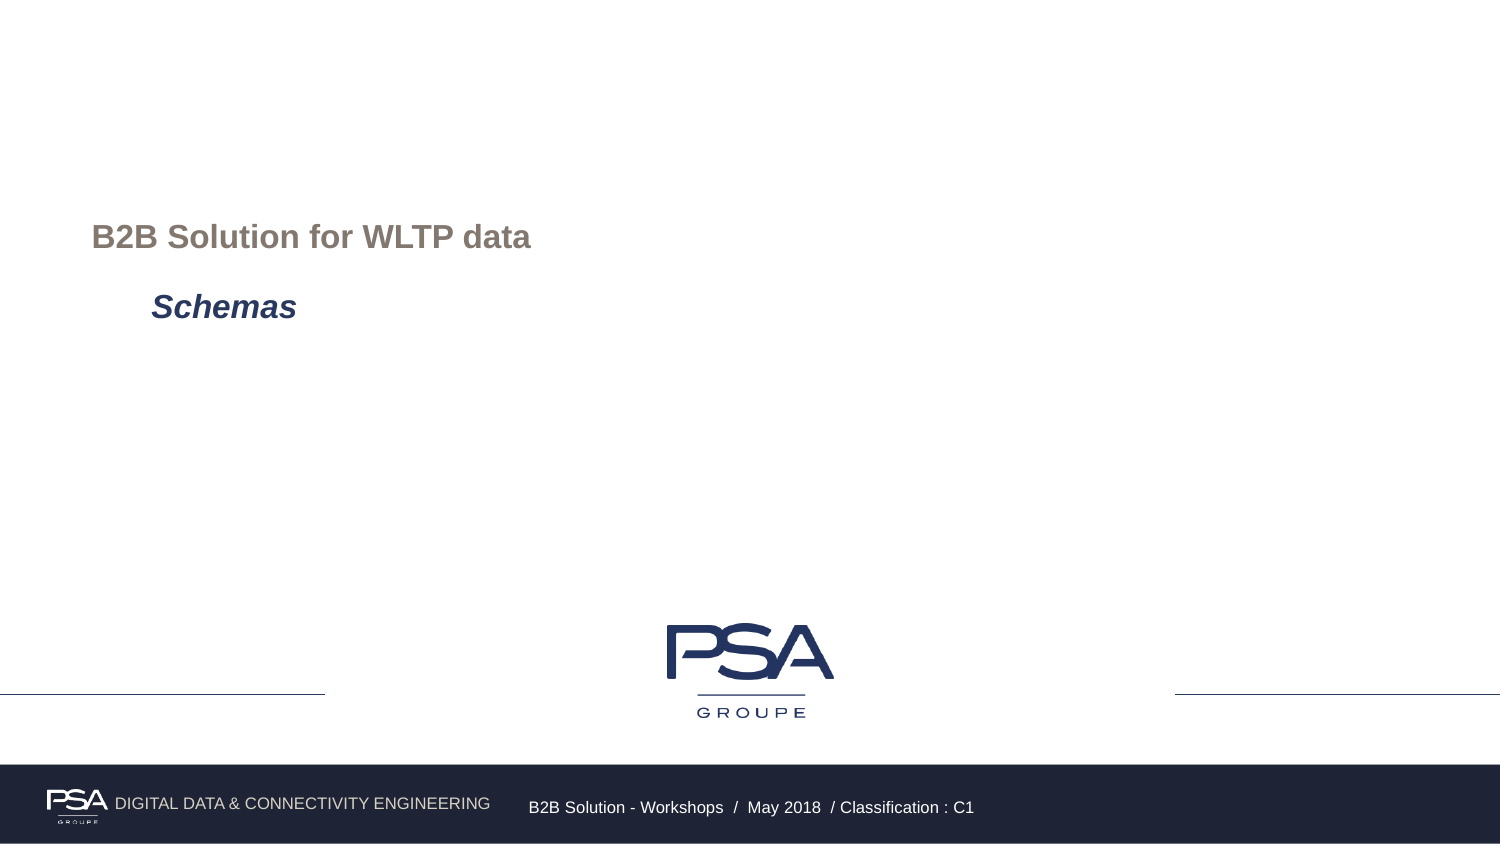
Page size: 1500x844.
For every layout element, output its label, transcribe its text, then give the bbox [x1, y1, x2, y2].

subtitle Schemas [136, 278, 1495, 323]
picture [47, 789, 108, 824]
title B2B Solution for WLTP data [76, 202, 1436, 268]
picture [667, 623, 834, 718]
